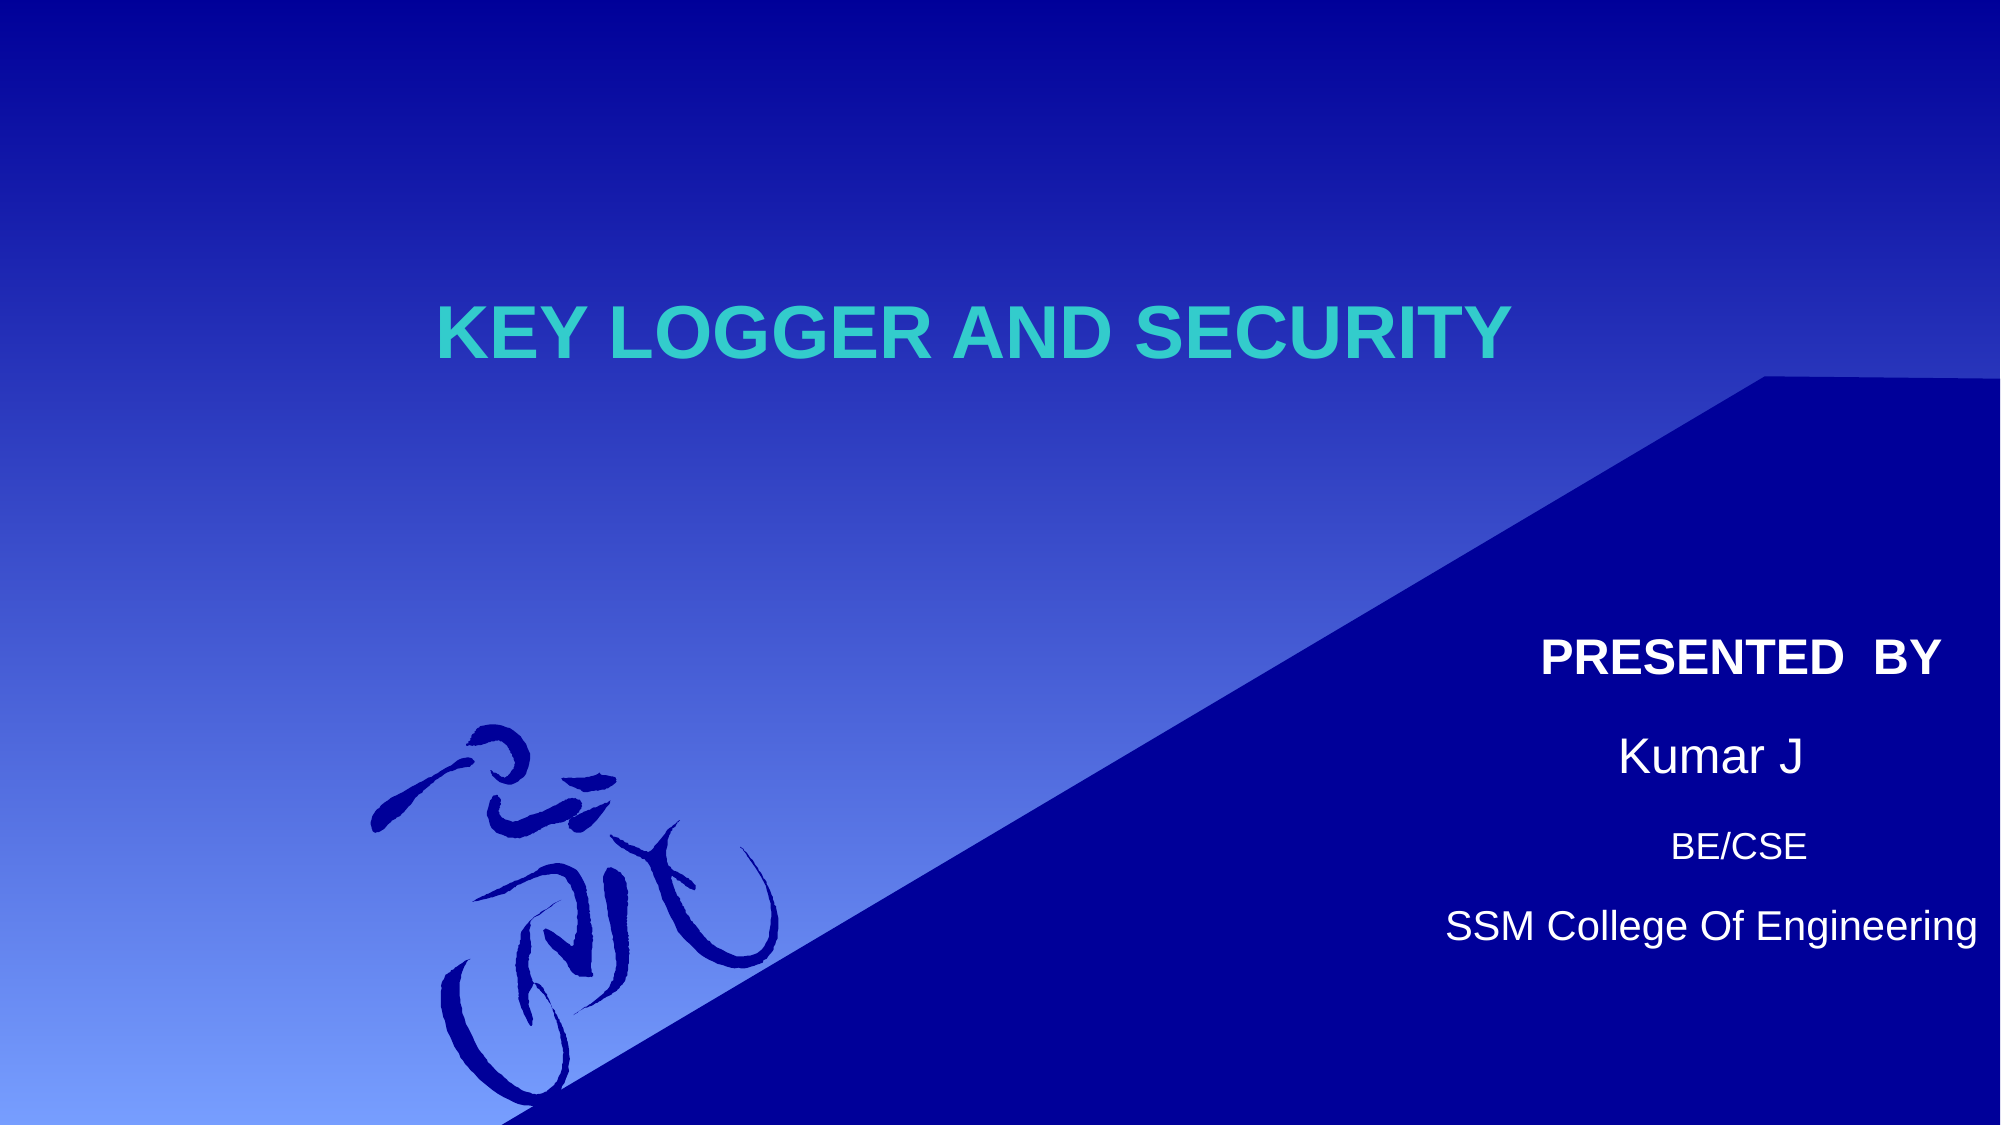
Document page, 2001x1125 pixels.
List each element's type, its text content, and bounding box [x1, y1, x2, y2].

text_box PRESENTED BY [1525, 617, 2000, 693]
text_box BE/CSE [1655, 814, 2000, 874]
text_box SSM College Of Engineering [1430, 891, 2000, 957]
text_box Kumar J [1603, 715, 2000, 791]
title KEY LOGGER AND SECURITY [224, 247, 1726, 409]
